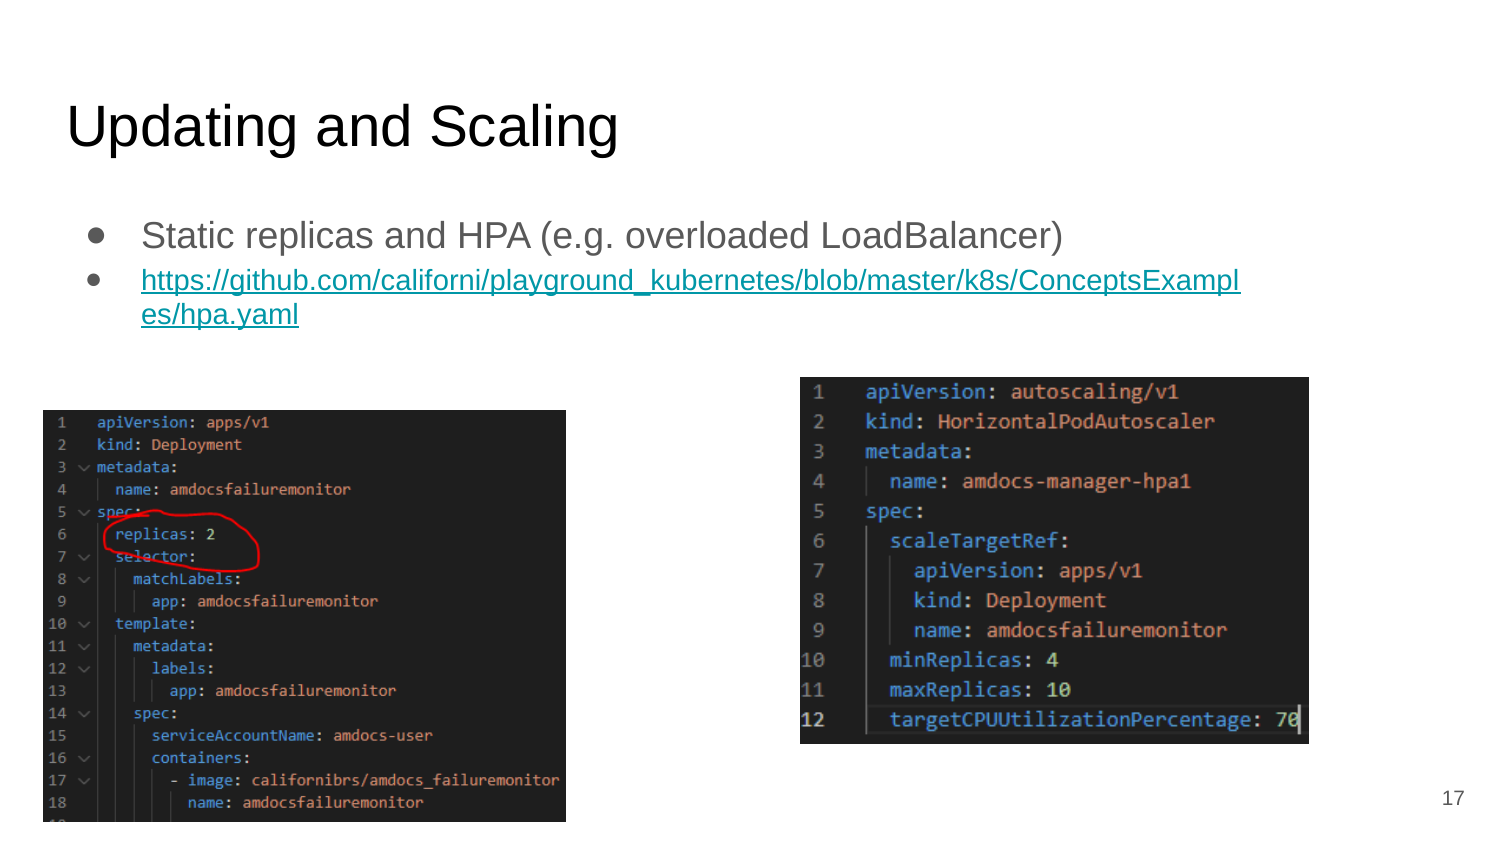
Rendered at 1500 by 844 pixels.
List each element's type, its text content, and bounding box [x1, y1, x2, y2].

slide_number ‹#› [1389, 764, 1480, 830]
list Static replicas and HPA (e.g. overloaded LoadBalancer) https://github.com/californi/playground_kubernetes/blob/master/k8s/ConceptsExamples/hpa.yaml [51, 189, 1259, 333]
picture [800, 377, 1309, 744]
picture [42, 409, 566, 823]
title Updating and Scaling [51, 72, 1449, 167]
